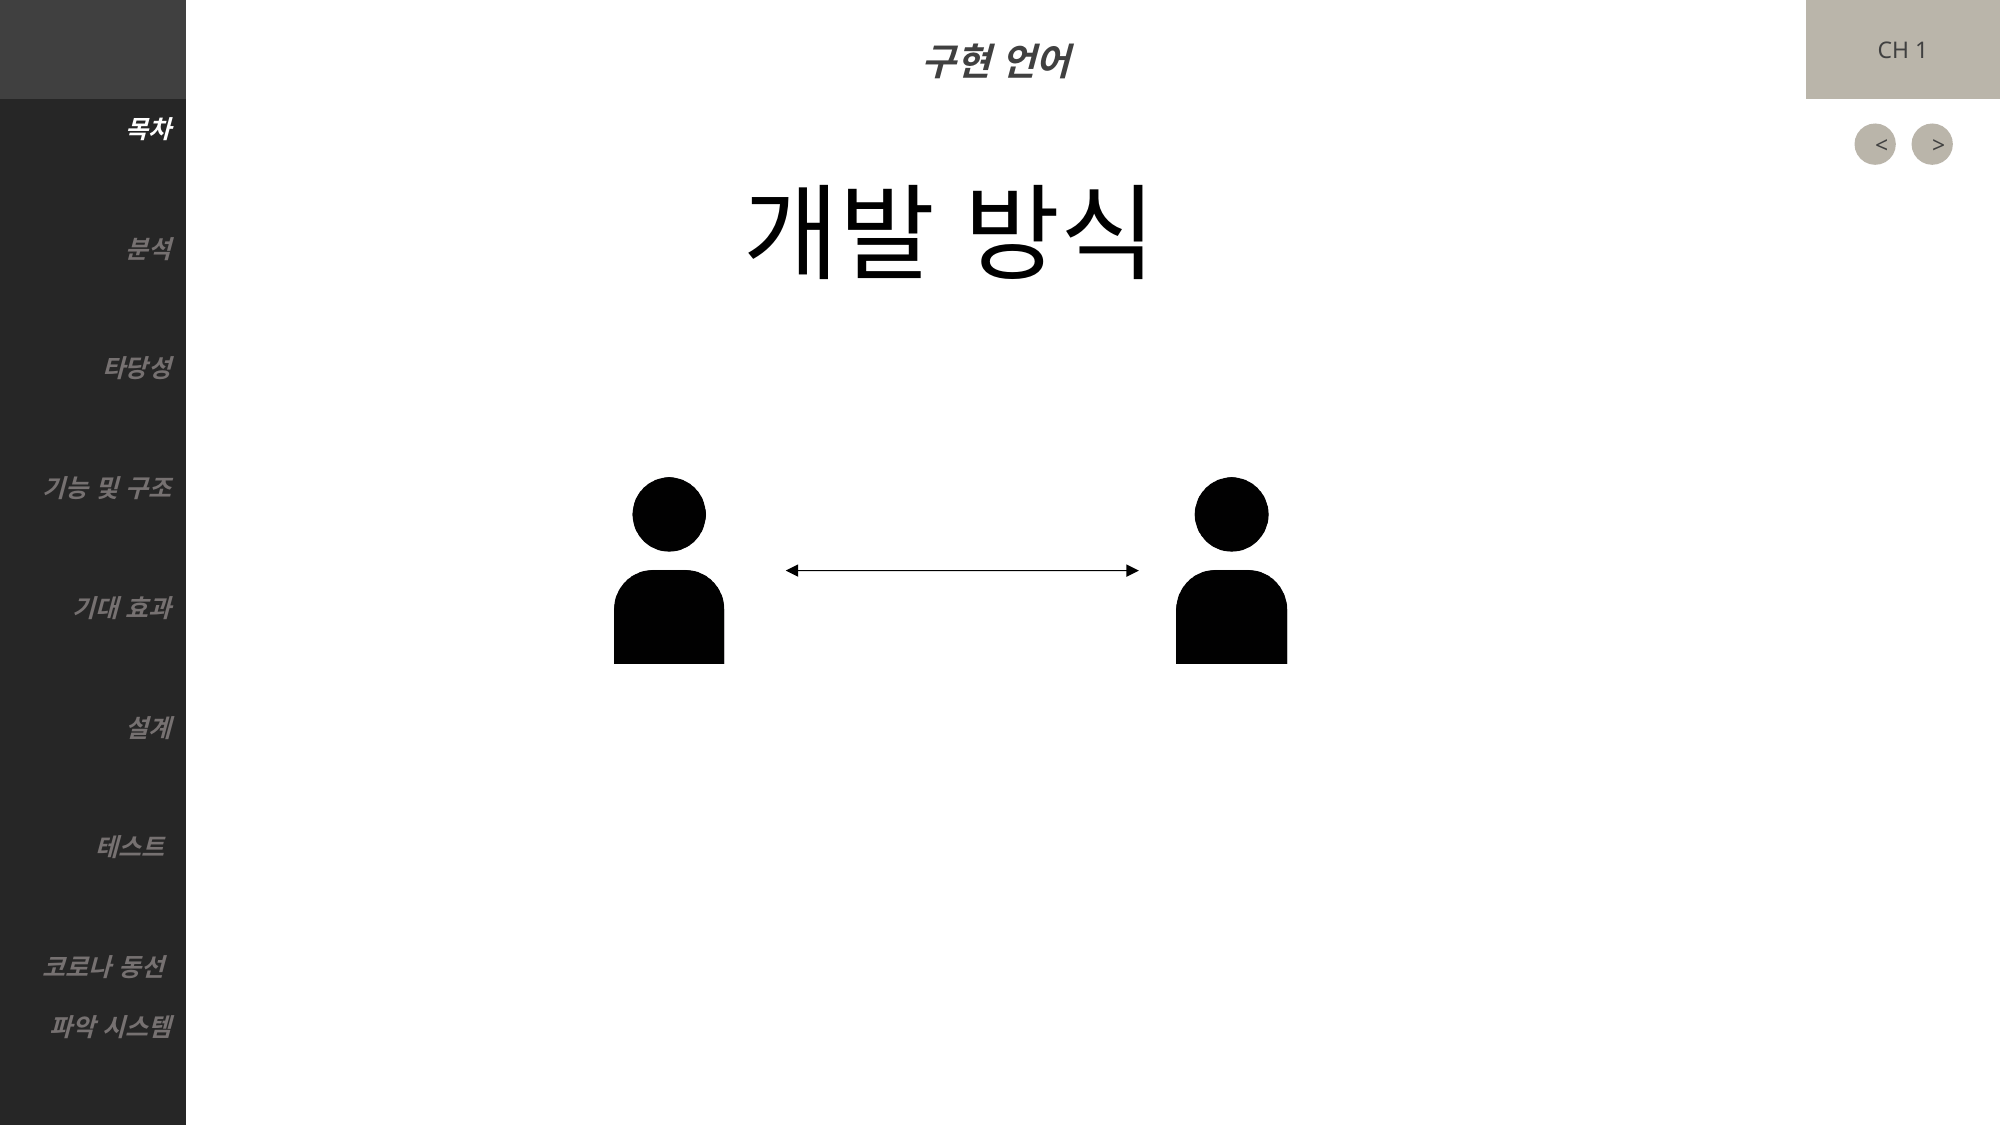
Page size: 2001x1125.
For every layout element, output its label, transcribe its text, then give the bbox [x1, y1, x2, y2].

text_box 목차 분석 타당성 기능 및 구조 기대 효과 설계 테스트 코로나 동선 파악 시스템 [0, 100, 187, 1125]
picture [575, 477, 762, 664]
text_box CH 1 [1805, 0, 2000, 100]
text_box < [1853, 122, 1897, 166]
text_box [0, 0, 187, 100]
text_box 개발 방식 [728, 160, 1625, 300]
picture [1138, 477, 1325, 664]
text_box > [1910, 122, 1954, 166]
text_box 구현 언어 [187, 0, 1805, 100]
